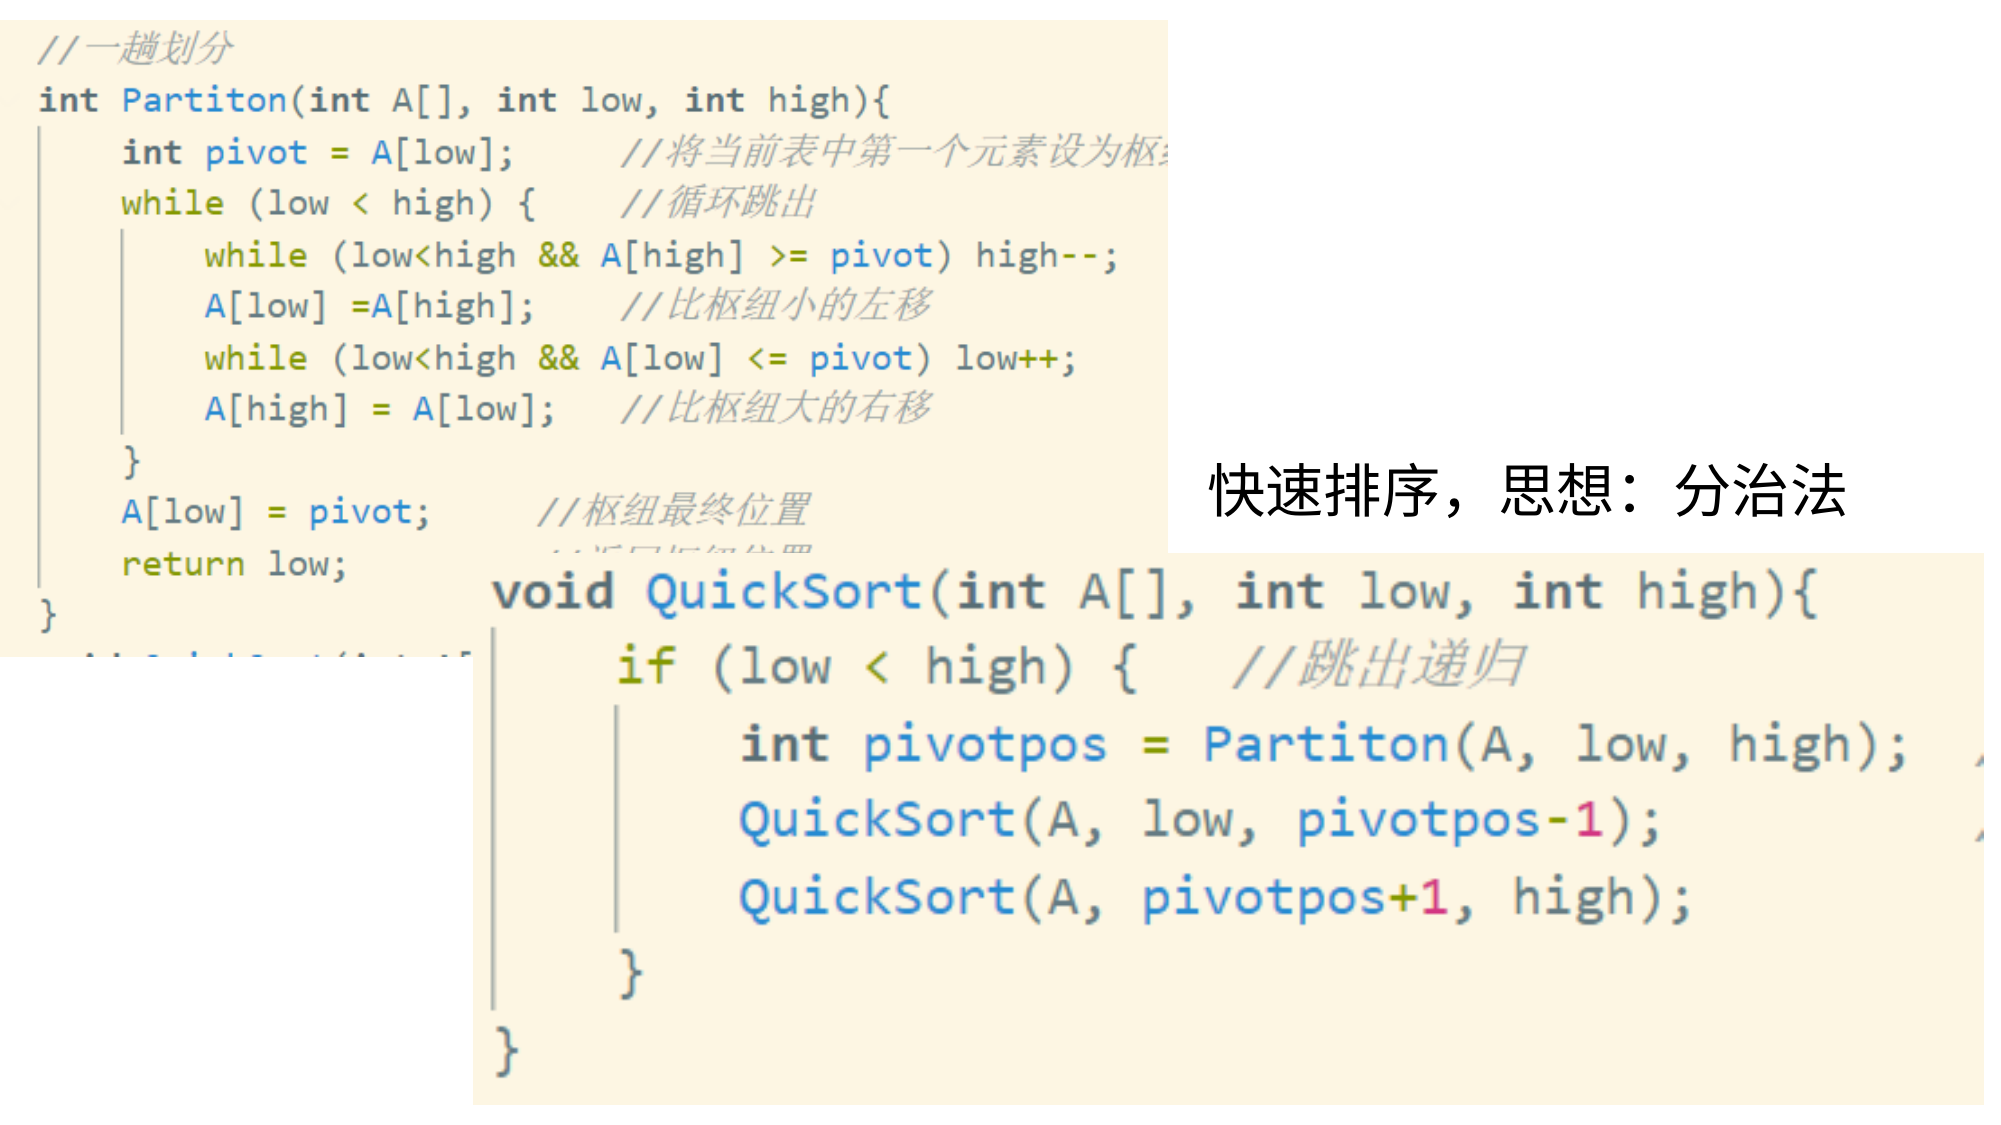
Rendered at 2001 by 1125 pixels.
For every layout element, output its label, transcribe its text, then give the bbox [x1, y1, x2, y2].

picture [0, 20, 1984, 1105]
text_box 快速排序，思想：分治法 [1192, 446, 2000, 532]
